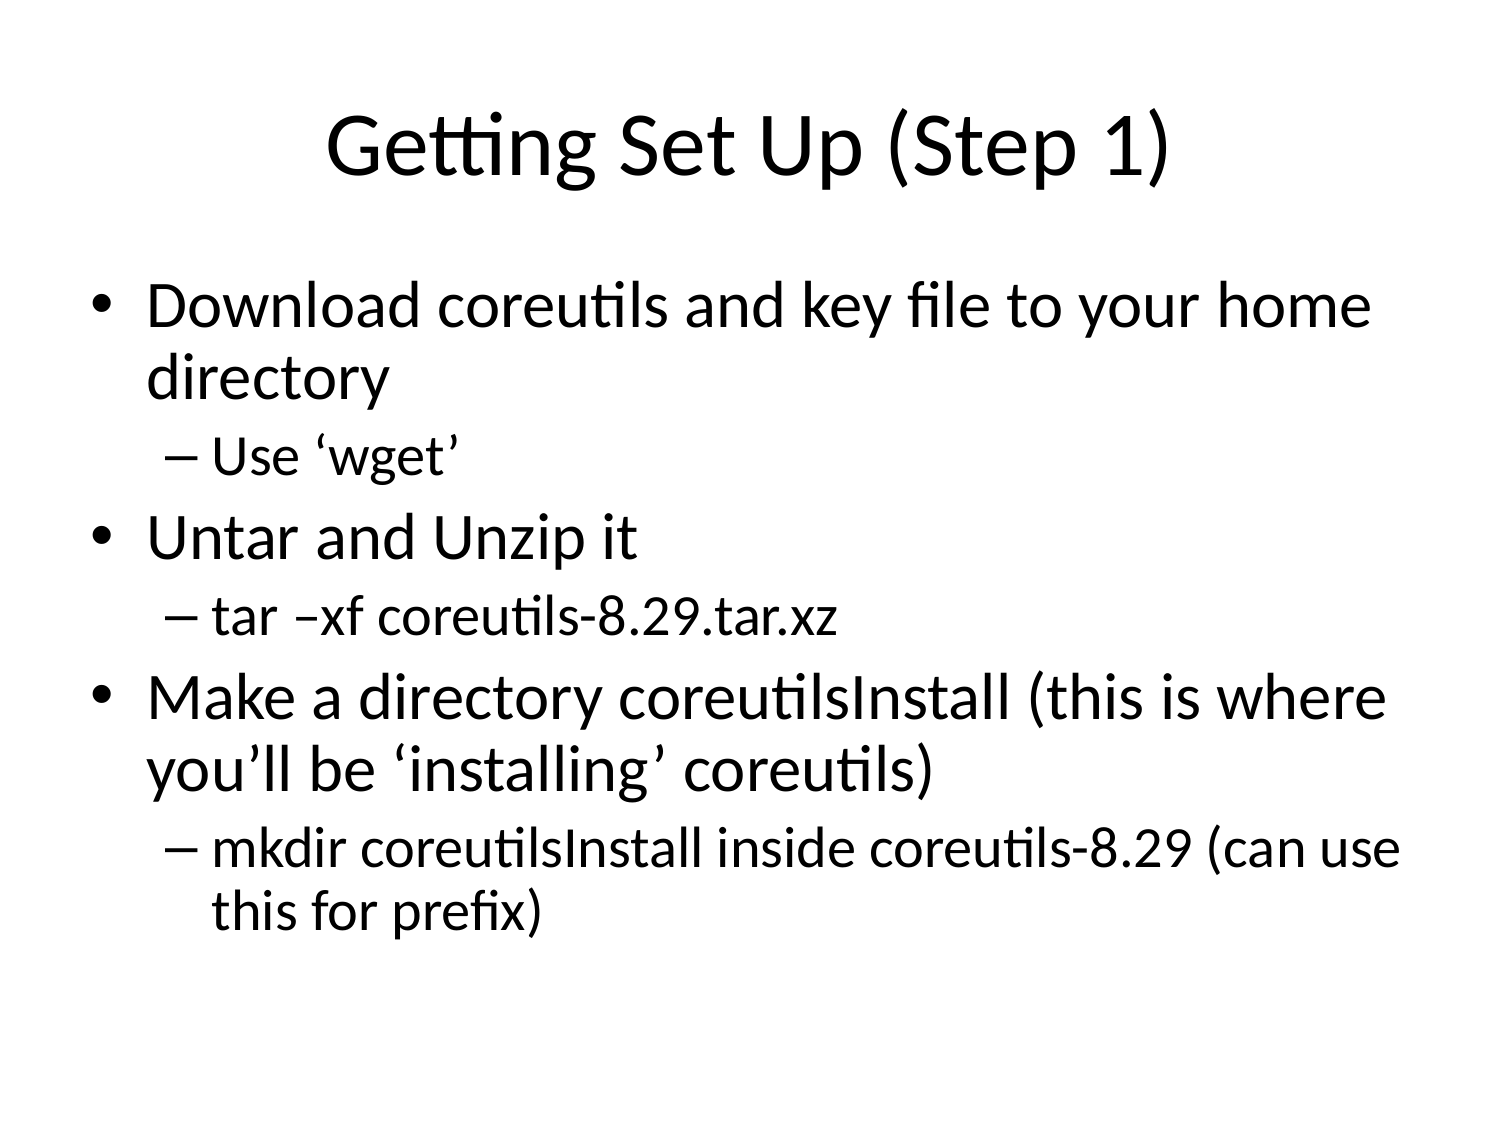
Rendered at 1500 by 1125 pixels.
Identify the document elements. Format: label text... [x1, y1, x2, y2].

title Getting Set Up (Step 1) [75, 45, 1425, 233]
list Download coreutils and key file to your home directory Use ‘wget’ Untar and Unzip it tar –xf coreutils-8.29.tar.xz Make a directory coreutilsInstall (this is where you’ll be ‘installing’ coreutils) mkdir coreutilsInstall inside coreutils-8.29 (can use this for prefix) [75, 262, 1425, 1005]
